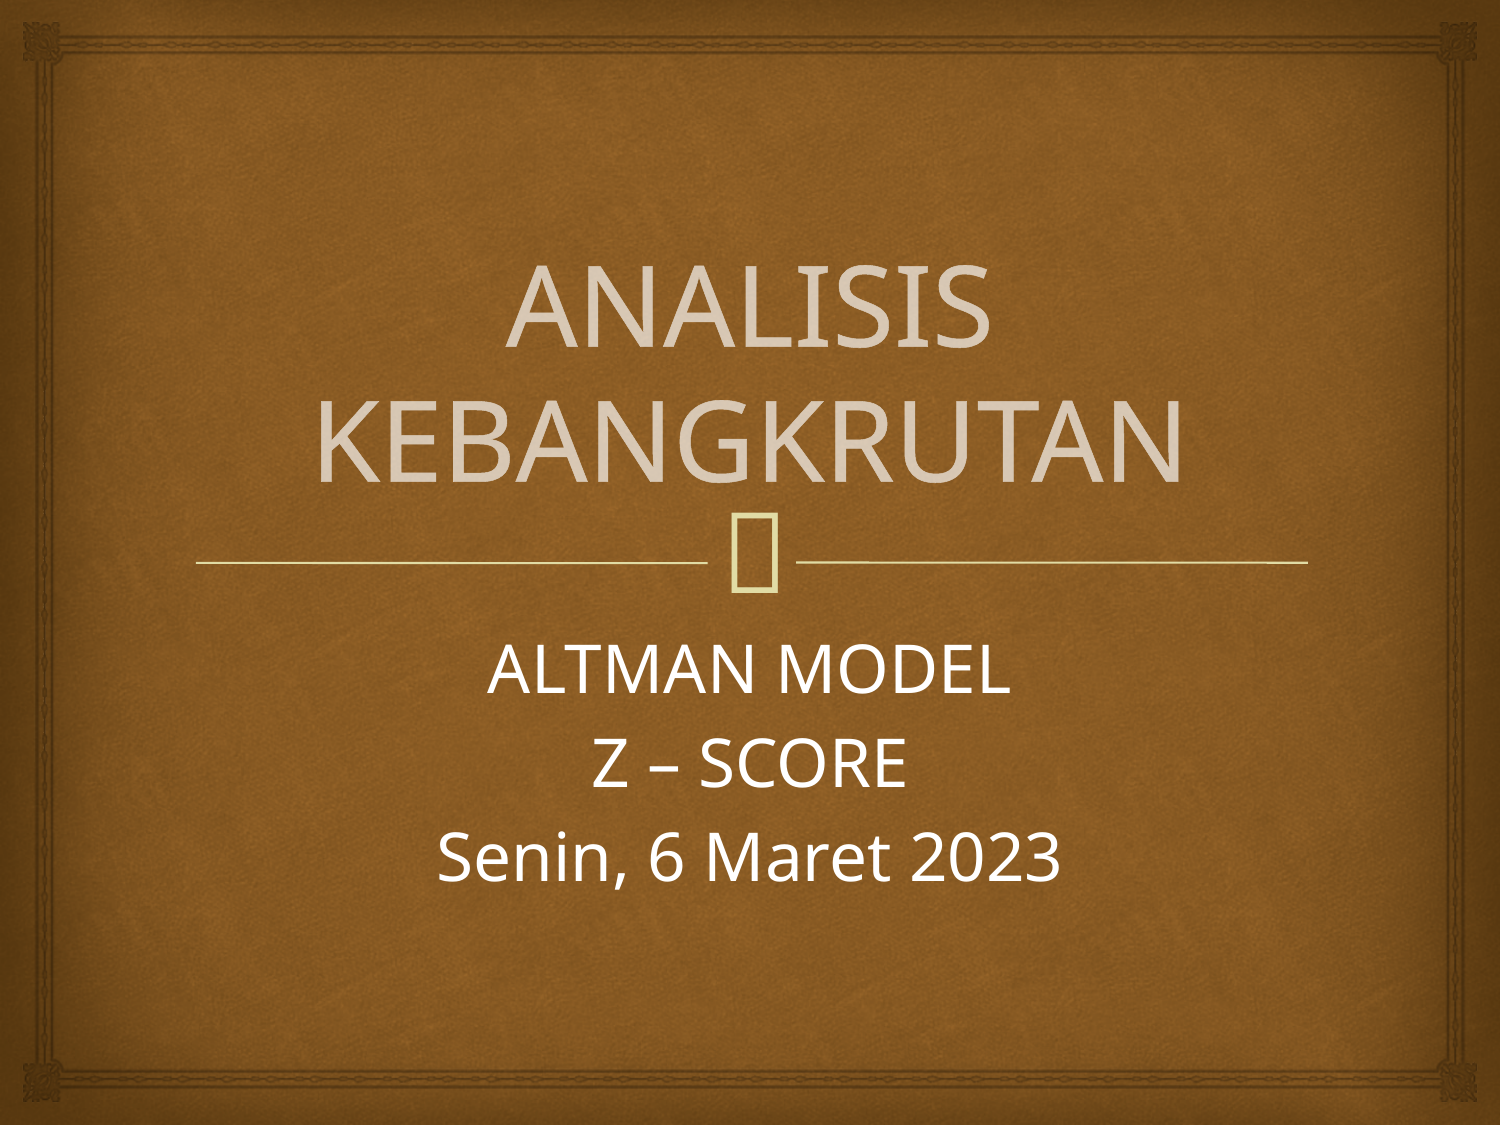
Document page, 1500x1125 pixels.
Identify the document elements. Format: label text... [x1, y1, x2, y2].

picture [0, 0, 1500, 1125]
title ANALISIS KEBANGKRUTAN [194, 227, 1306, 512]
subtitle ALTMAN MODEL Z – SCORE Senin, 6 Maret 2023 [225, 618, 1275, 906]
